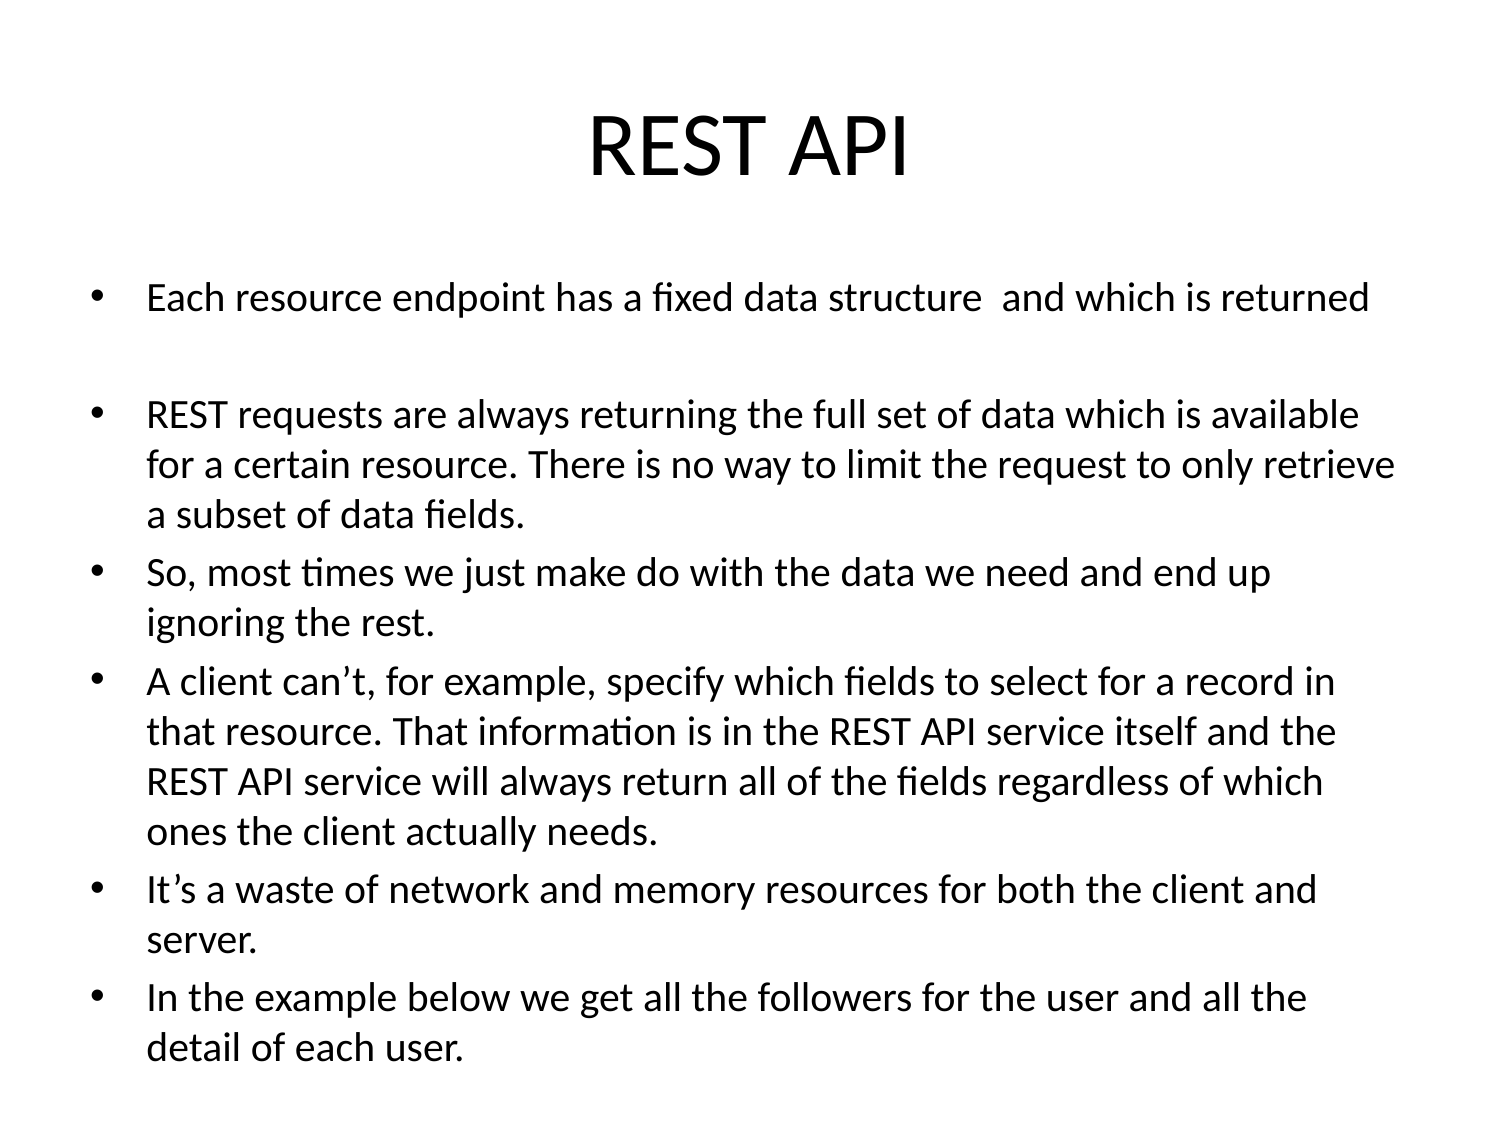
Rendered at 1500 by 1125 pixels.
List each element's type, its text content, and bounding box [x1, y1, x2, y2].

title REST API [75, 45, 1425, 233]
list Each resource endpoint has a fixed data structure and which is returned REST requests are always returning the full set of data which is available for a certain resource. There is no way to limit the request to only retrieve a subset of data fields. So, most times we just make do with the data we need and end up ignoring the rest. A client can’t, for example, specify which fields to select for a record in that resource. That information is in the REST API service itself and the REST API service will always return all of the fields regardless of which ones the client actually needs. It’s a waste of network and memory resources for both the client and server. In the example below we get all the followers for the user and all the detail of each user. [75, 262, 1425, 1088]
